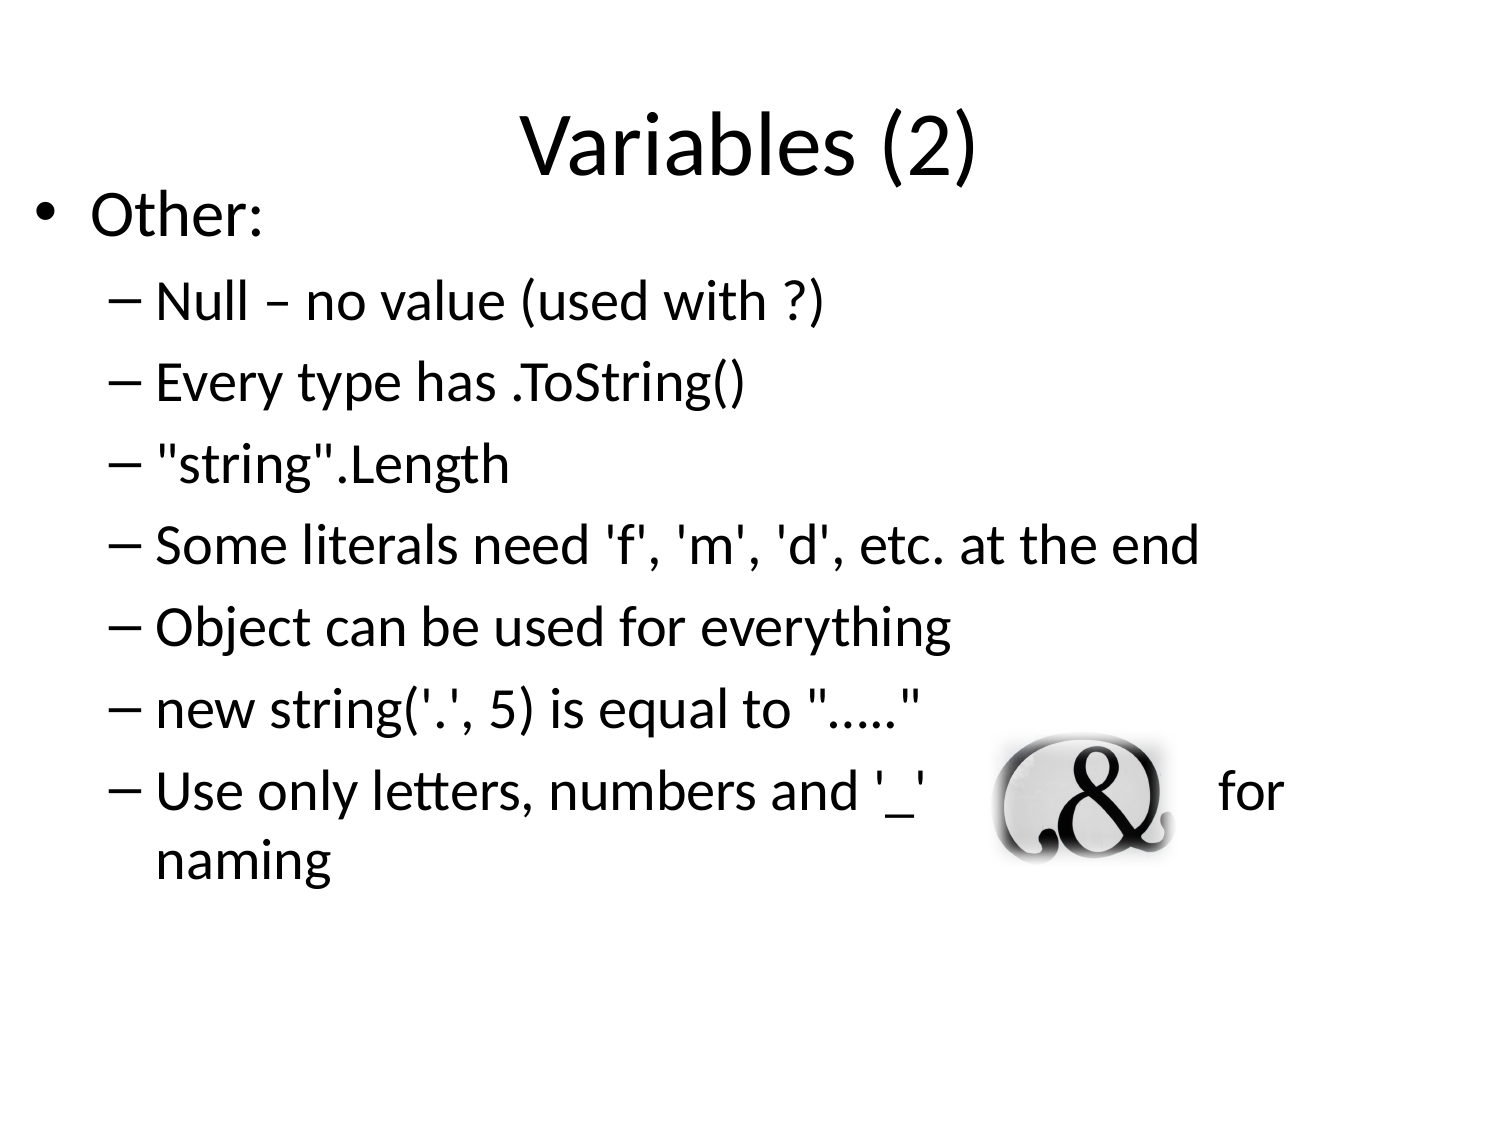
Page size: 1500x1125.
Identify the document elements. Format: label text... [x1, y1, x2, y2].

title Variables (2) [75, 45, 1425, 233]
list Other: Null – no value (used with ?) Every type has .ToString() "string".Length Some literals need 'f', 'm', 'd', etc. at the end Object can be used for everything new string('.', 5) is equal to "….." Use only letters, numbers and '_' for naming [18, 162, 1382, 1050]
picture [985, 727, 1181, 870]
